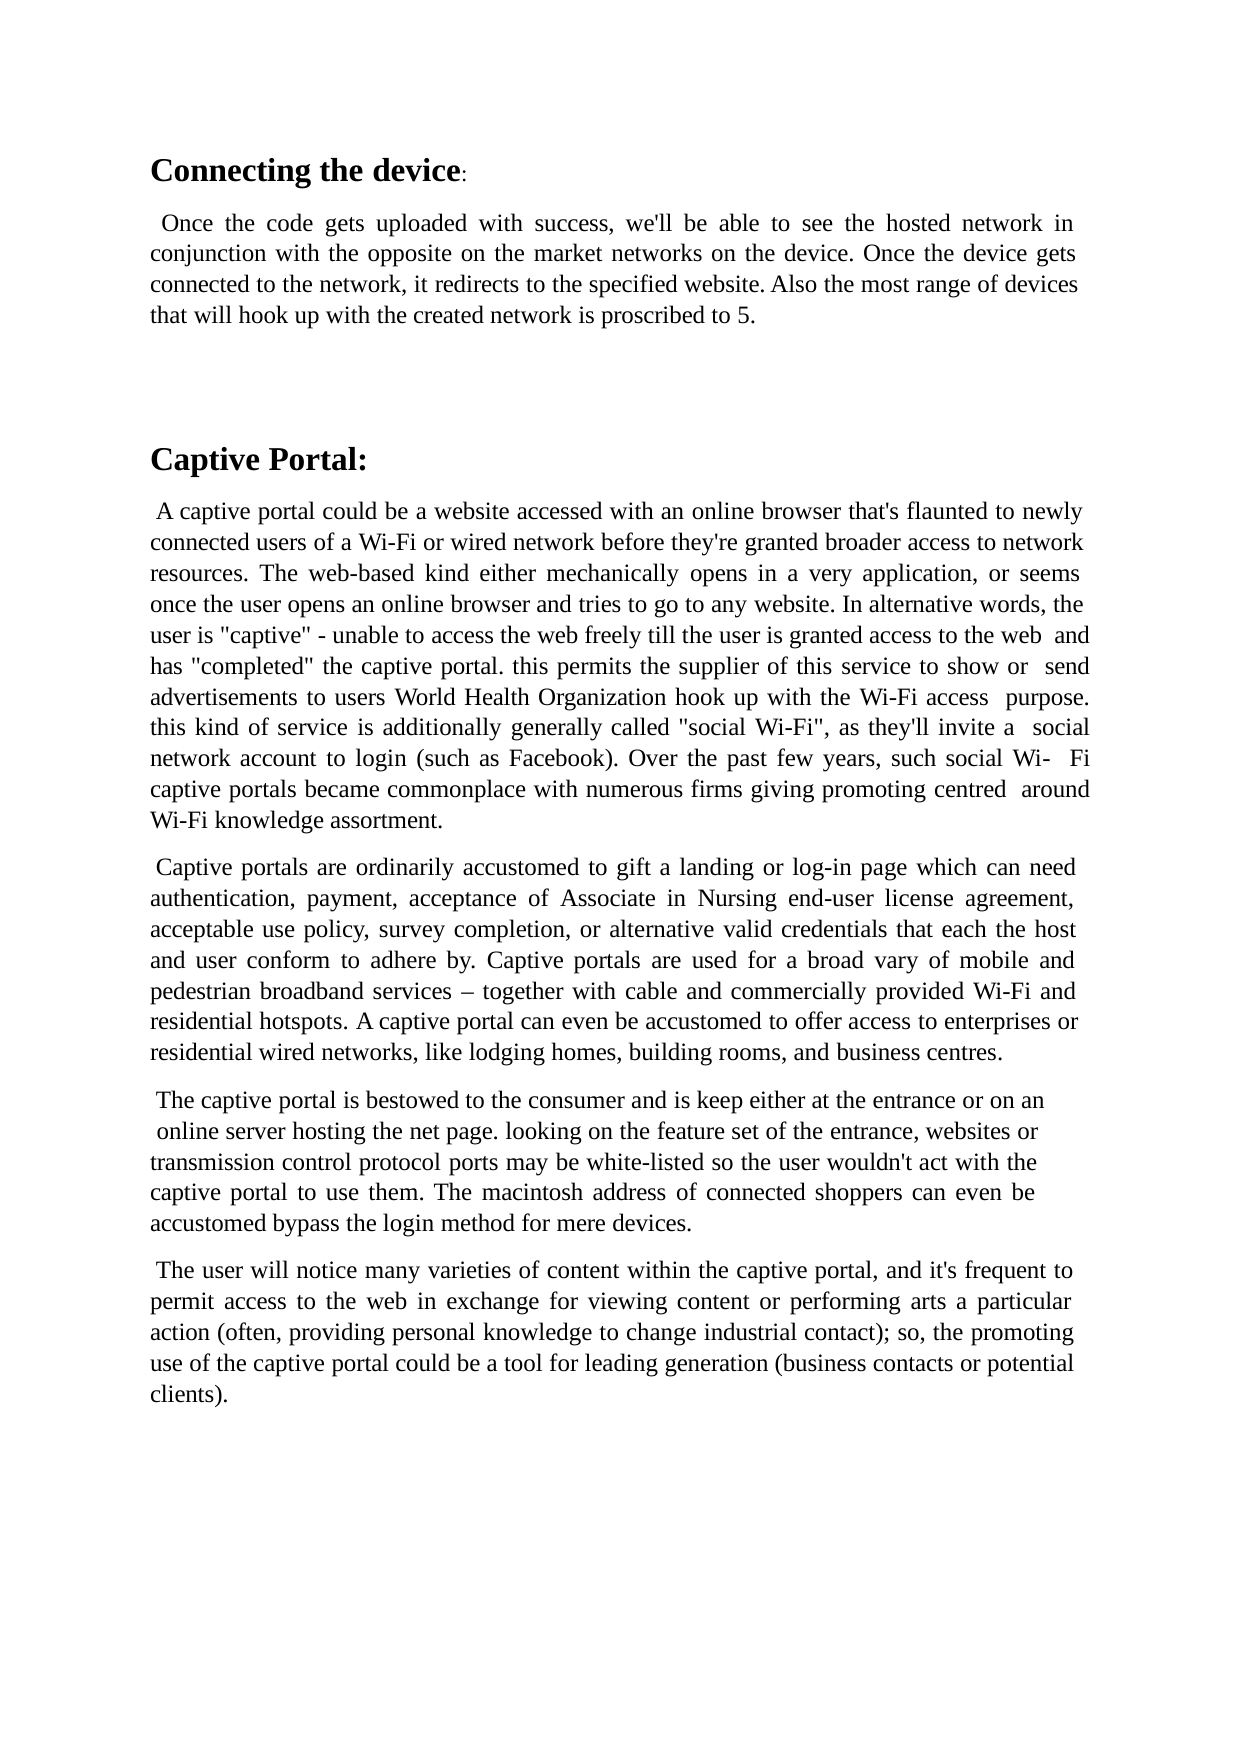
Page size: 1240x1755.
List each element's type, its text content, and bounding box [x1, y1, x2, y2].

text_box Captive Portal: A captive portal could be a website accessed with an online browser that's flaunted to newly connected users of a Wi-Fi or wired network before they're granted broader access to network resources. The web-based kind either mechanically opens in a very application, or seems once the user opens an online browser and tries to go to any website. In alternative words, the user is "captive" - unable to access the web freely till the user is granted access to the web and has "completed" the captive portal. this permits the supplier of this service to show or send advertisements to users World Health Organization hook up with the Wi-Fi access purpose. this kind of service is additionally generally called "social Wi-Fi", as they'll invite a social network account to login (such as Facebook). Over the past few years, such social Wi- Fi captive portals became commonplace with numerous firms giving promoting centred around Wi-Fi knowledge assortment. Captive portals are ordinarily accustomed to gift a landing or log-in page which can need authentication, payment, acceptance of Associate in Nursing end-user license agreement, acceptable use policy, survey completion, or alternative valid credentials that each the host and user conform to adhere by. Captive portals are used for a broad vary of mobile and pedestrian broadband services – together with cable and commercially provided Wi-Fi and residential hotspots. A captive portal can even be accustomed to offer access to enterprises or residential wired networks, like lodging homes, building rooms, and business centres. The captive portal is bestowed to the consumer and is keep either at the entrance or on an online server hosting the net page. looking on the feature set of the entrance, websites or transmission control protocol ports may be white-listed so the user wouldn't act with the captive portal to use them. The macintosh address of connected shoppers can even be accustomed bypass the login method for mere devices. The user will notice many varieties of content within the captive portal, and it's frequent to permit access to the web in exchange for viewing content or performing arts a particular action (often, providing personal knowledge to change industrial contact); so, the promoting use of the captive portal could be a tool for leading generation (business contacts or potential clients). [147, 434, 1091, 1408]
text_box Connecting the device: Once the code gets uploaded with success, we'll be able to see the hosted network in conjunction with the opposite on the market networks on the device. Once the device gets connected to the network, it redirects to the specified website. Also the most range of devices that will hook up with the created network is proscribed to 5. [147, 145, 1086, 329]
